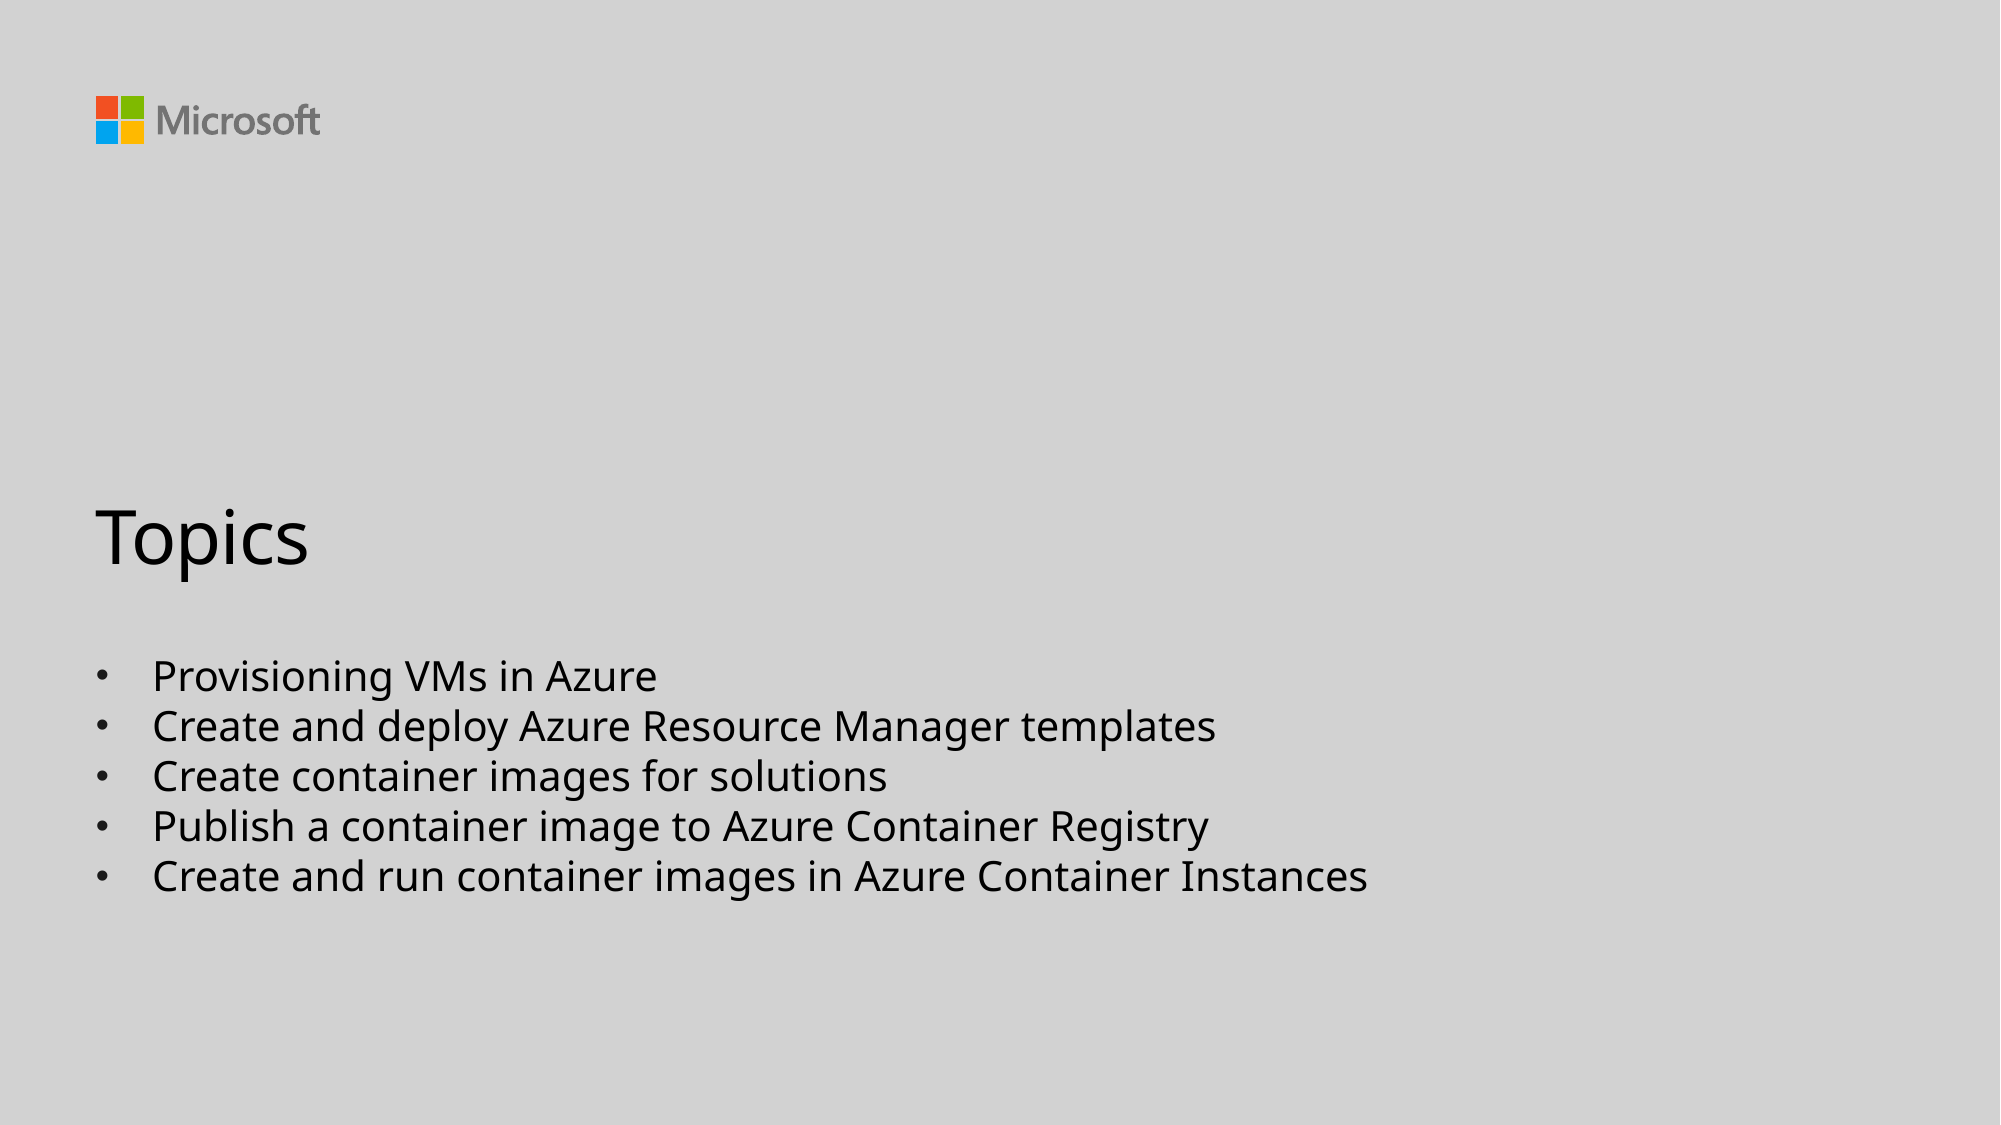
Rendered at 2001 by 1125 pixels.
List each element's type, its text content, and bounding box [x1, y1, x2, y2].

title Topics [95, 488, 1596, 580]
list Provisioning VMs in Azure Create and deploy Azure Resource Manager templates Create container images for solutions Publish a container image to Azure Container Registry Create and run container images in Azure Container Instances [95, 650, 1596, 903]
